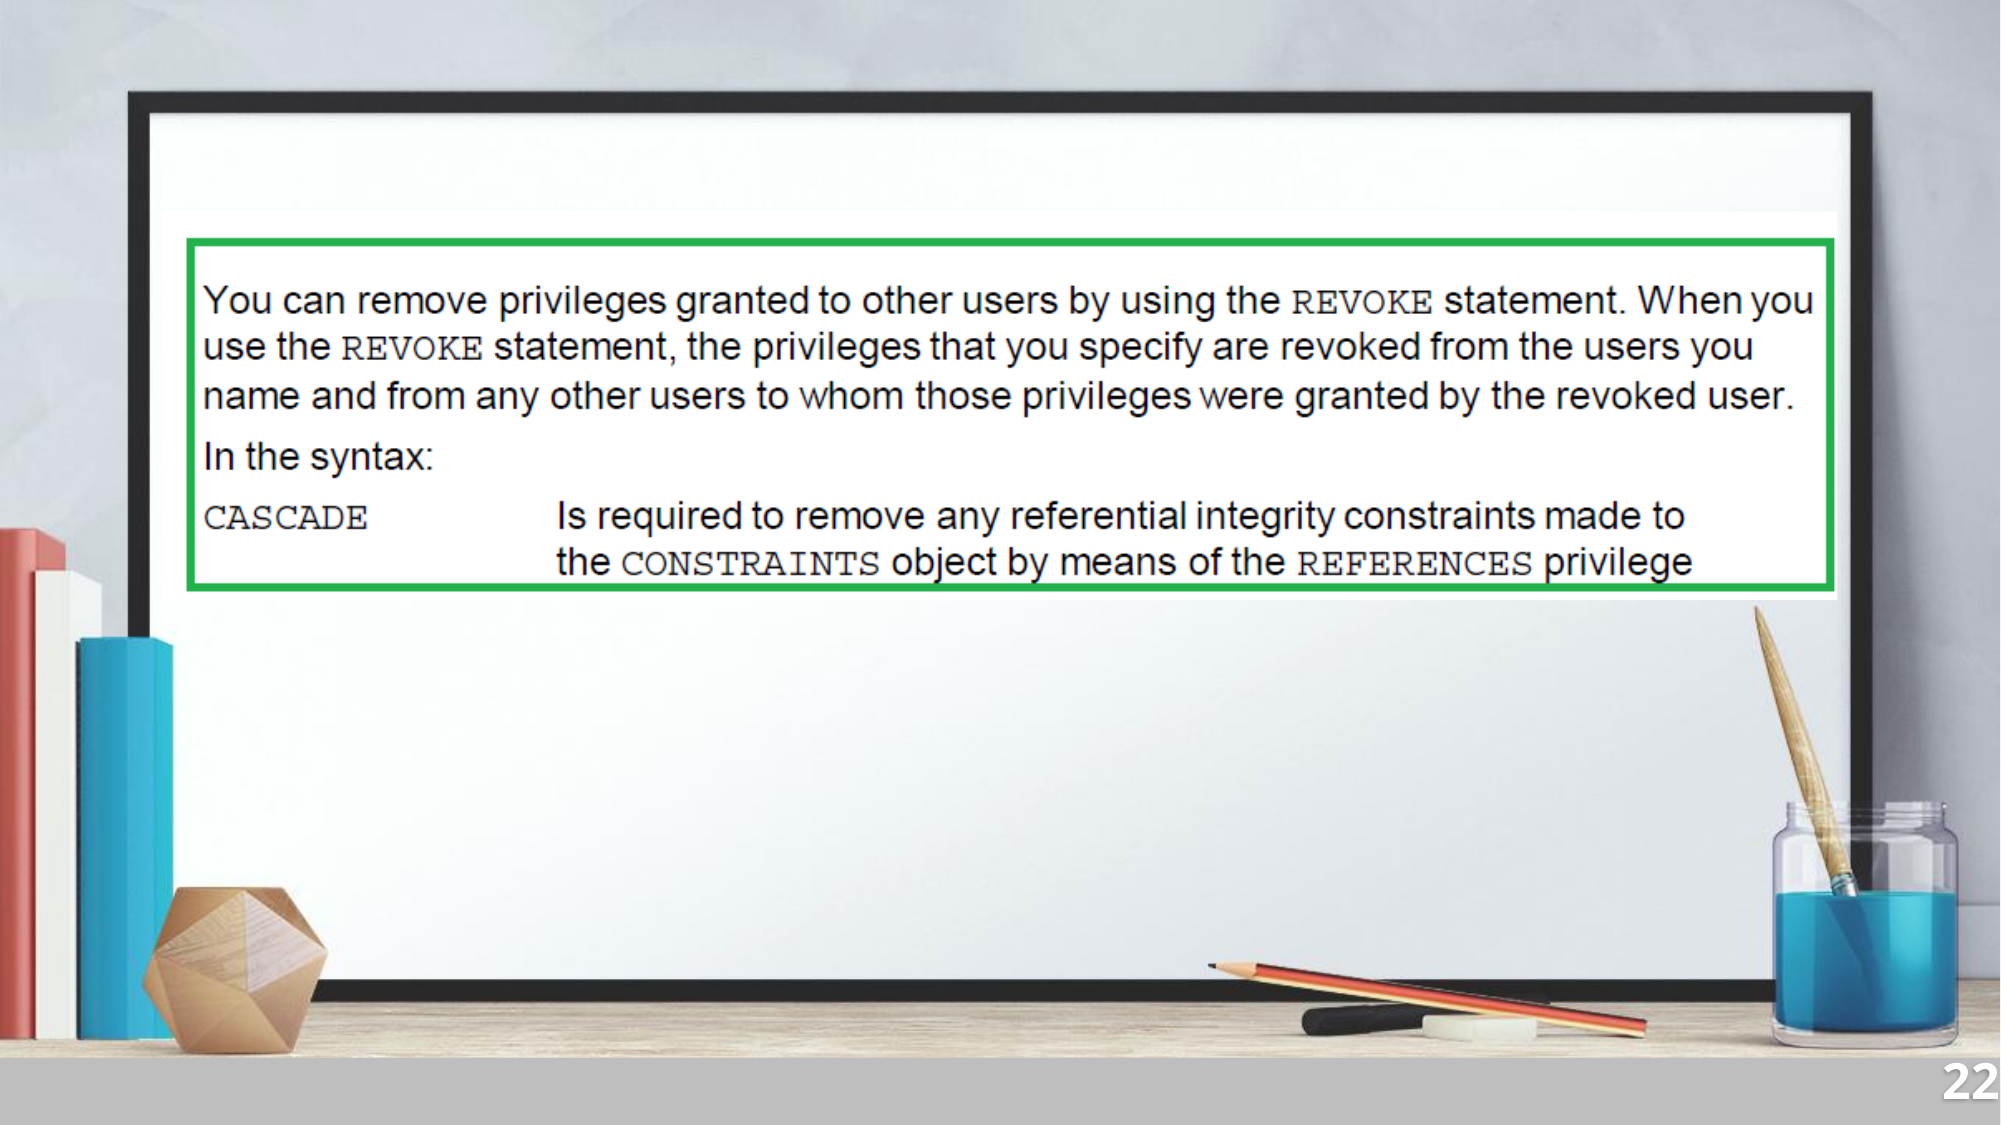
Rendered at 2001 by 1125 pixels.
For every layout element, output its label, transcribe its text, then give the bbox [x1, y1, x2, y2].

picture [0, 0, 2001, 1125]
text_box 22 [1879, 1058, 2000, 1118]
text_box [162, 212, 1838, 600]
text_box [0, 1057, 2000, 1125]
